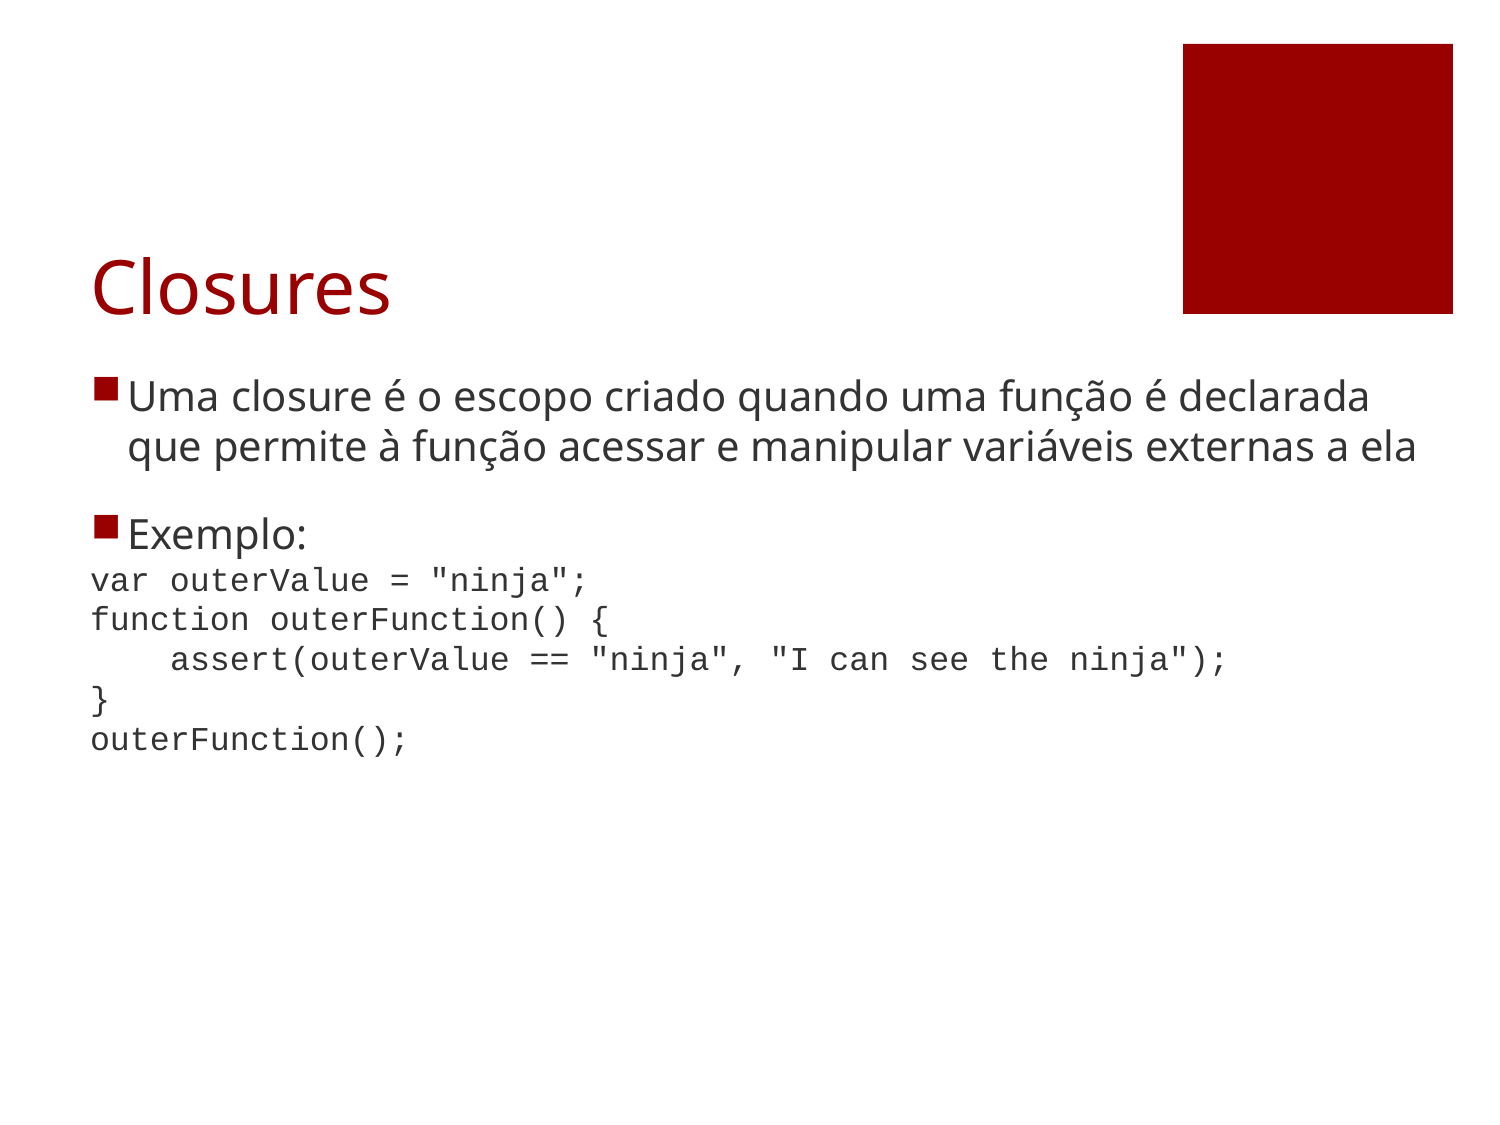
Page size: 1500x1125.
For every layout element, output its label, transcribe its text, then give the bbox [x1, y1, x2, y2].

list Uma closure é o escopo criado quando uma função é declarada que permite à função acessar e manipular variáveis externas a ela Exemplo: var outerValue = "ninja"; function outerFunction() { assert(outerValue == "ninja", "I can see the ninja"); } outerFunction(); [75, 362, 1454, 1005]
title Closures [75, 149, 1143, 338]
